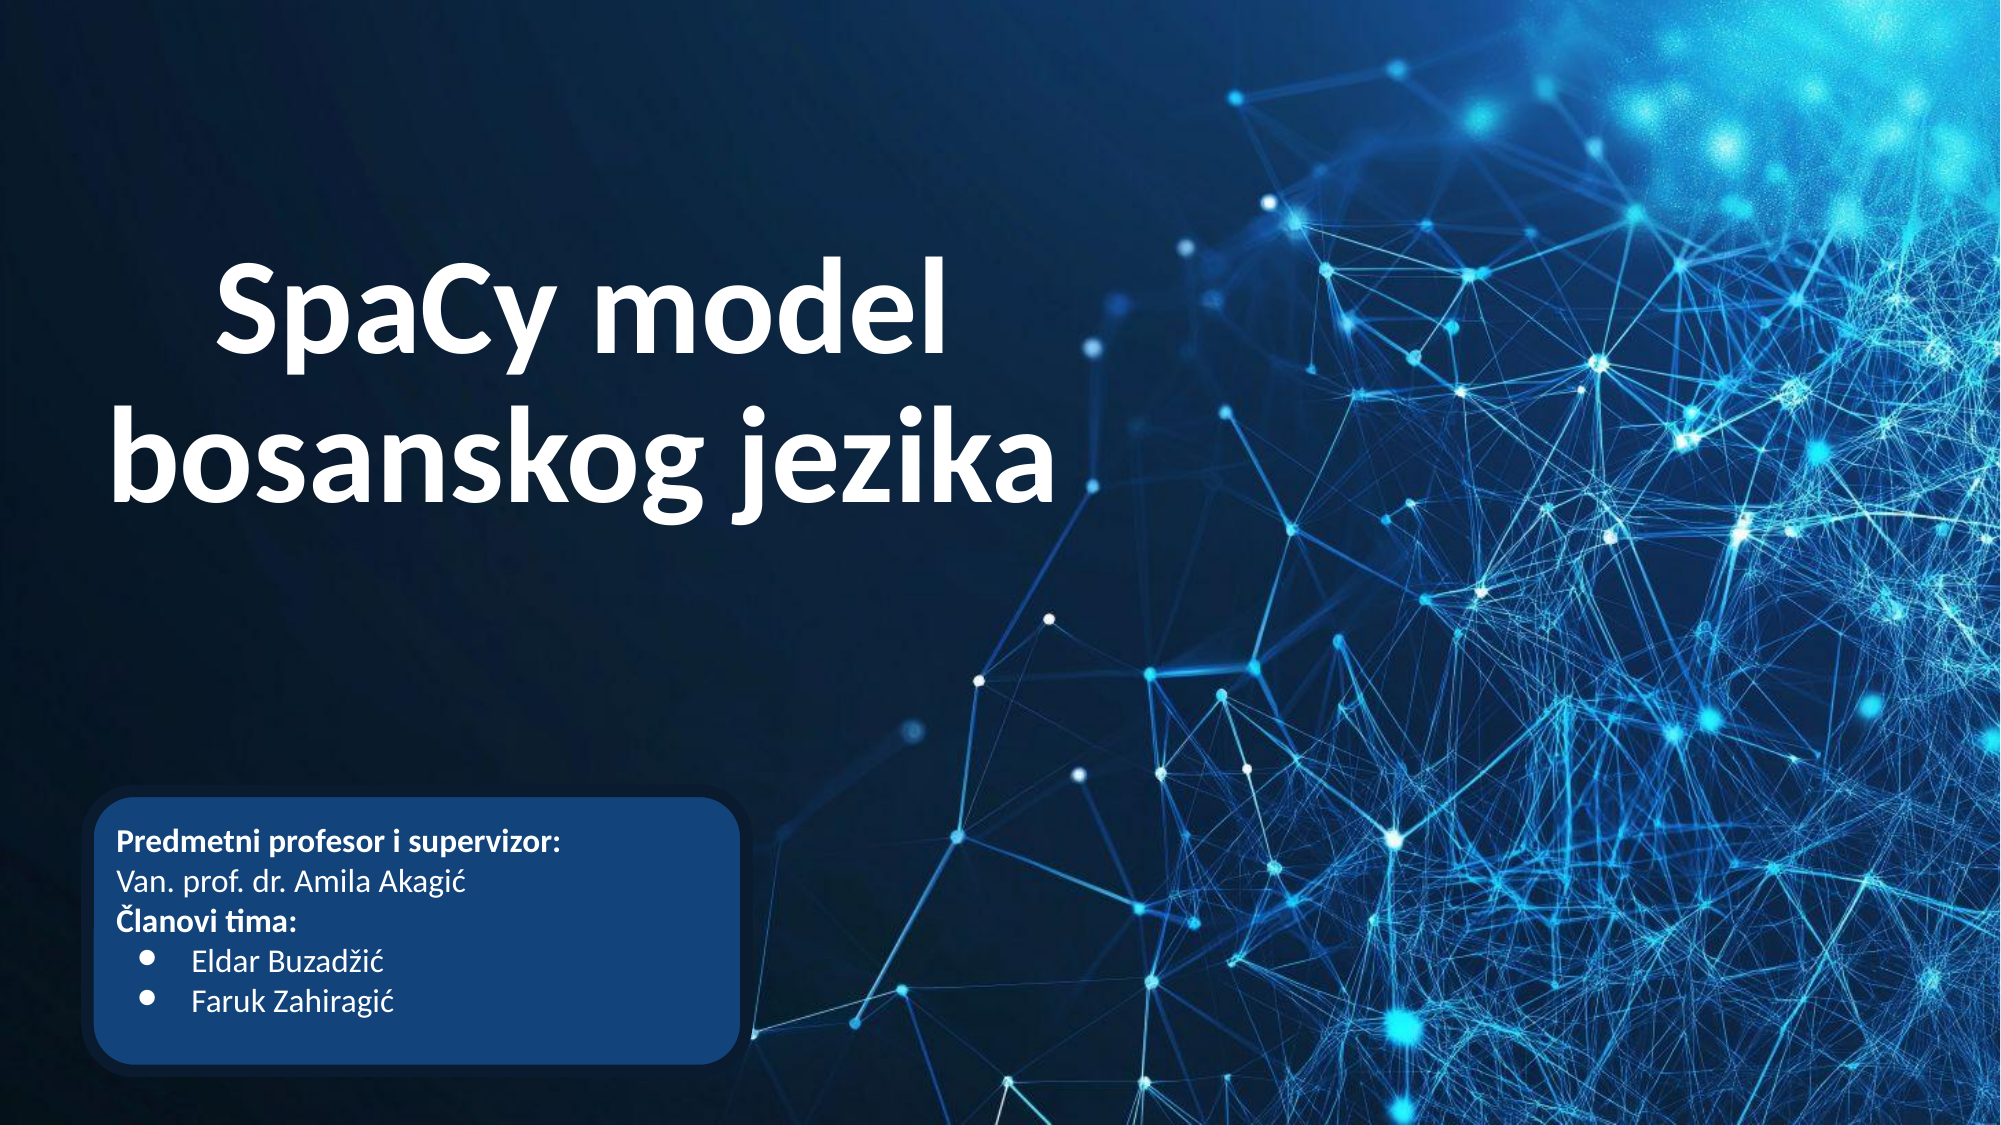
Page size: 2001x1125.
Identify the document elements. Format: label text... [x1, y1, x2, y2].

picture [0, 0, 2001, 1125]
text_box Predmetni profesor i supervizor: Van. prof. dr. Amila Akagić Članovi tima: Eldar Buzadžić Faruk Zahiragić [87, 790, 747, 1071]
title SpaCy model bosanskog jezika [88, 66, 1079, 540]
